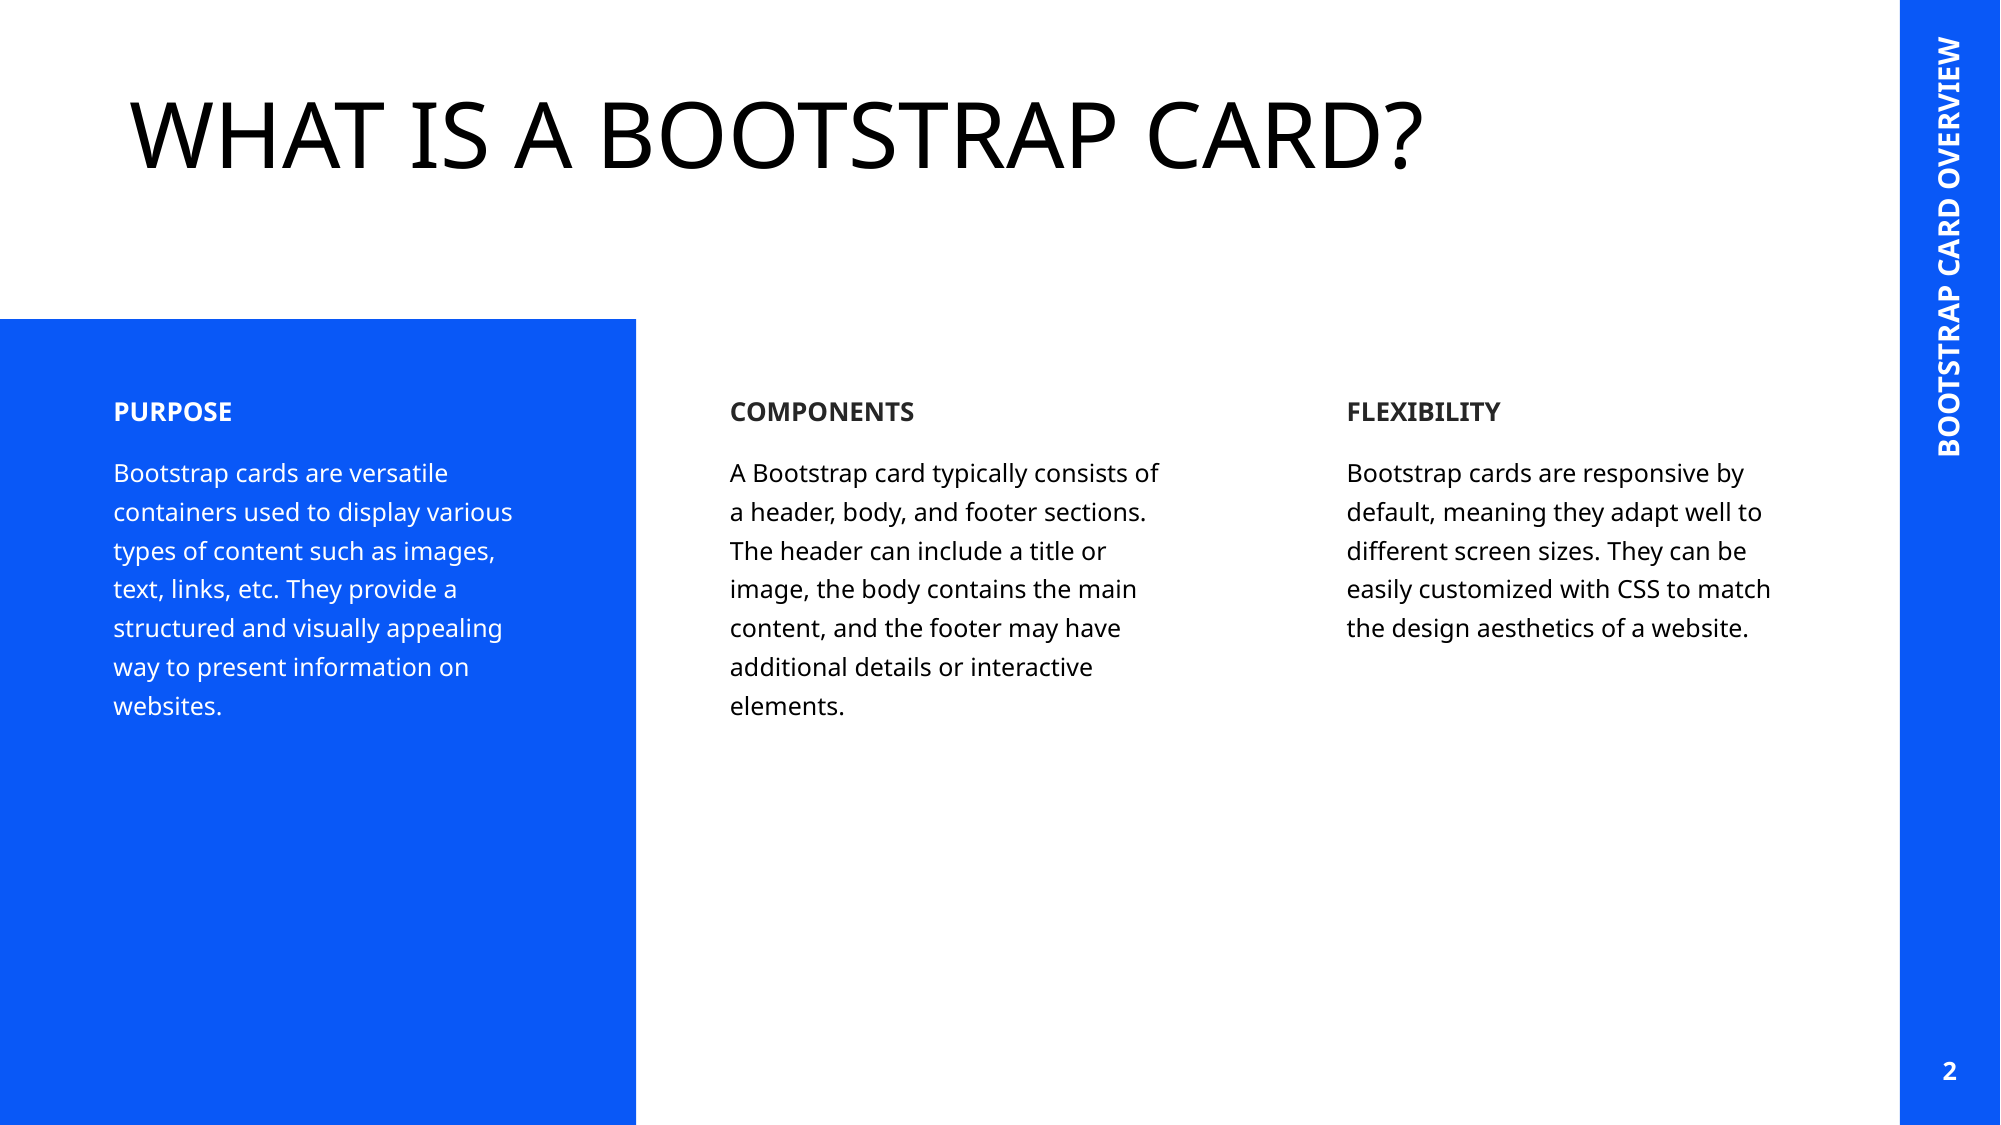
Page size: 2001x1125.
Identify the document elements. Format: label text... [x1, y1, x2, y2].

list A Bootstrap card typically consists of a header, body, and footer sections. The header can include a title or image, the body contains the main content, and the footer may have additional details or interactive elements. [715, 440, 1183, 1043]
list FLEXIBILITY [1331, 373, 1800, 434]
list PURPOSE [98, 373, 542, 434]
list Bootstrap cards are responsive by default, meaning they adapt well to different screen sizes. They can be easily customized with CSS to match the design aesthetics of a website. [1331, 440, 1800, 1043]
slide_number 2 [1899, 1042, 2000, 1103]
list Bootstrap cards are versatile containers used to display various types of content such as images, text, links, etc. They provide a structured and visually appealing way to present information on websites. [98, 440, 542, 1043]
list COMPONENTS [715, 373, 1183, 434]
footer BOOTSTRAP CARD OVERVIEW [1920, 22, 1980, 698]
title WHAT IS A BOOTSTRAP CARD? [114, 82, 1800, 300]
